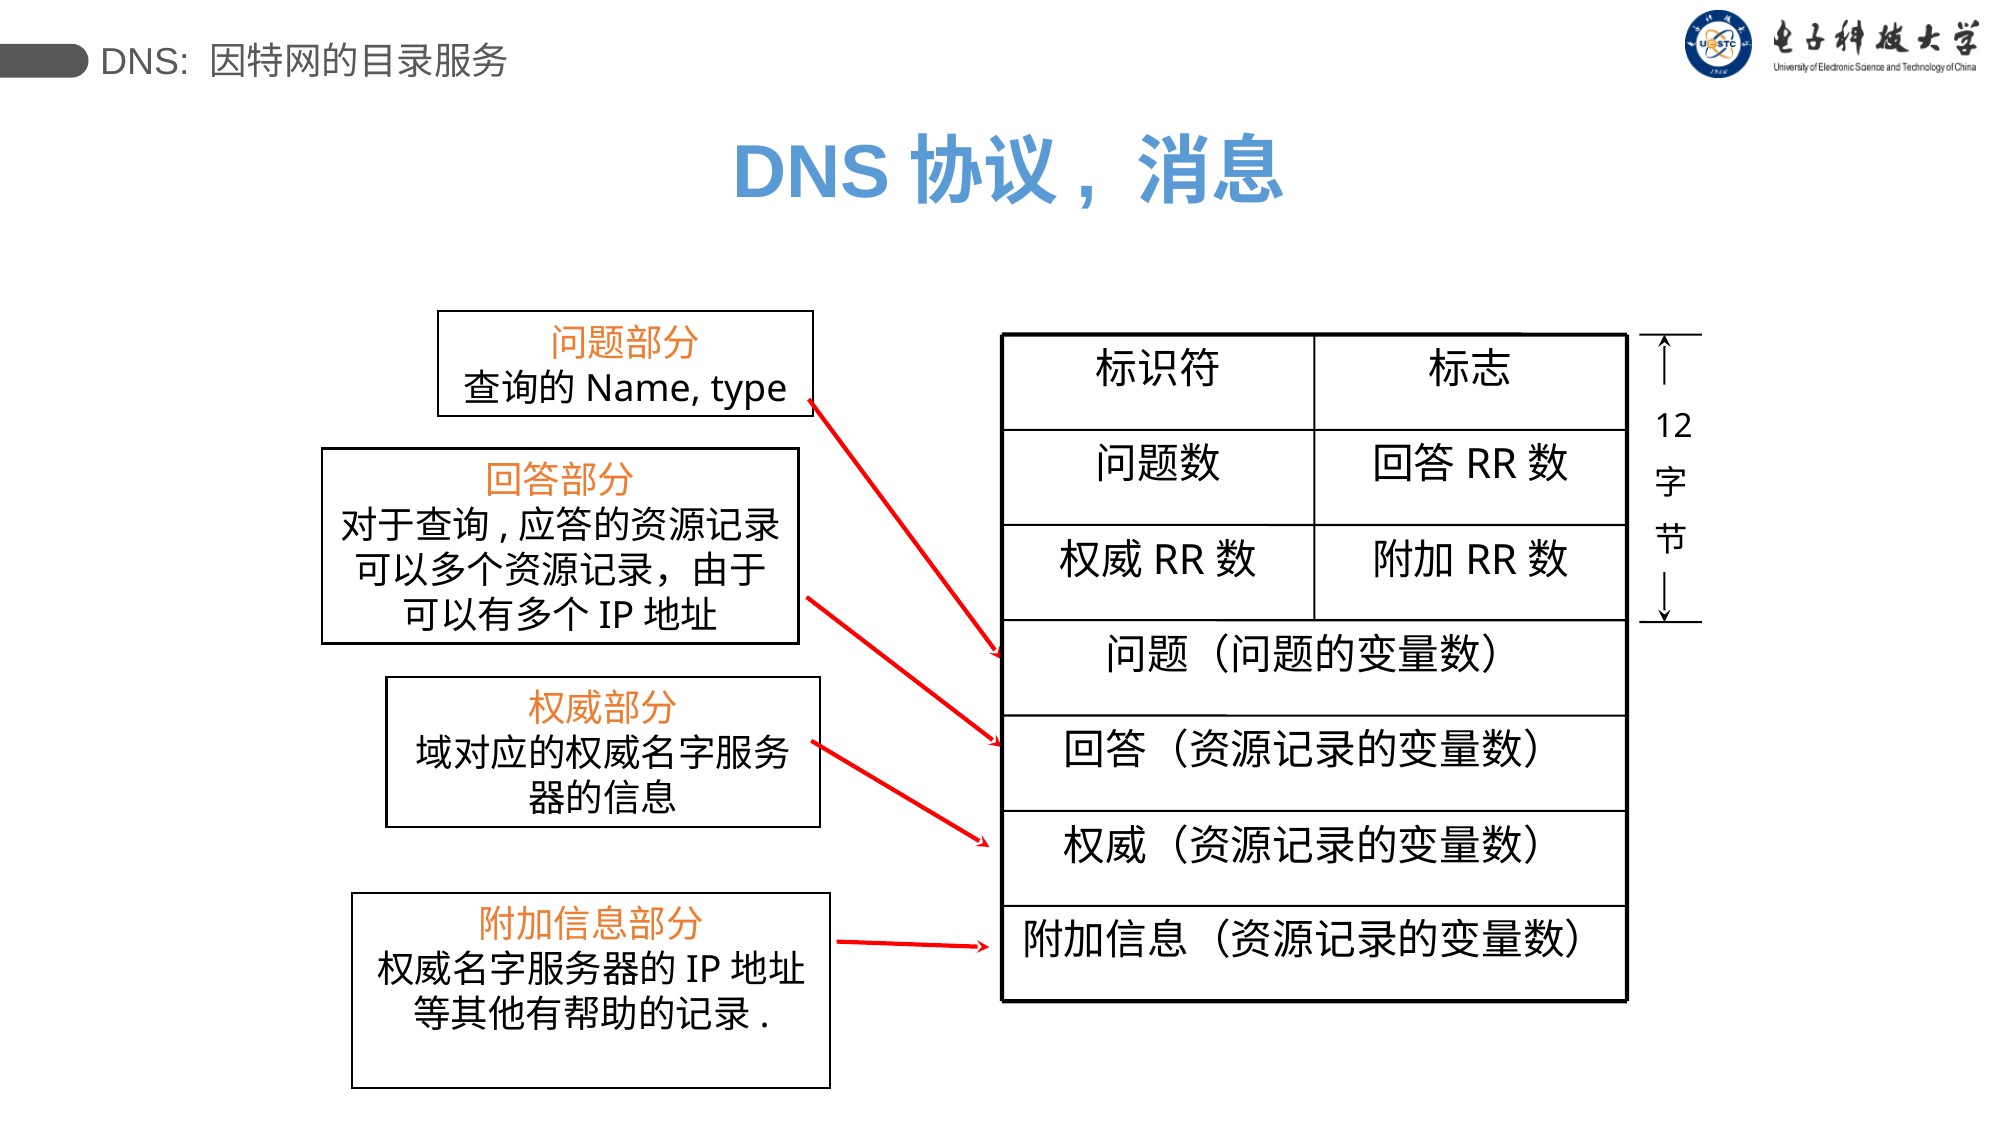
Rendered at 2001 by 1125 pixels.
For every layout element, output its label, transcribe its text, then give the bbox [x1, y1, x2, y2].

text_box 问题部分 查询的Name, type [438, 311, 813, 417]
text_box [1658, 609, 1671, 623]
text_box 回答部分 对于查询,应答的资源记录 可以多个资源记录，由于可以有多个IP地址 [322, 448, 799, 644]
text_box DNS: 因特网的目录服务 [100, 28, 807, 91]
text_box 附加信息部分 权威名字服务器的IP地址等其他有帮助的记录. [352, 892, 831, 1088]
title DNS协议, 消息 [717, 125, 2000, 238]
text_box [1001, 334, 1627, 1002]
text_box 权威部分 域对应的权威名字服务器的信息 [386, 676, 820, 827]
text_box [988, 734, 999, 747]
text_box [975, 835, 990, 848]
text_box 12 字 节 [1639, 397, 1715, 566]
text_box [1658, 334, 1671, 347]
picture [1685, 10, 1979, 78]
text_box [989, 647, 999, 659]
text_box [976, 940, 990, 953]
